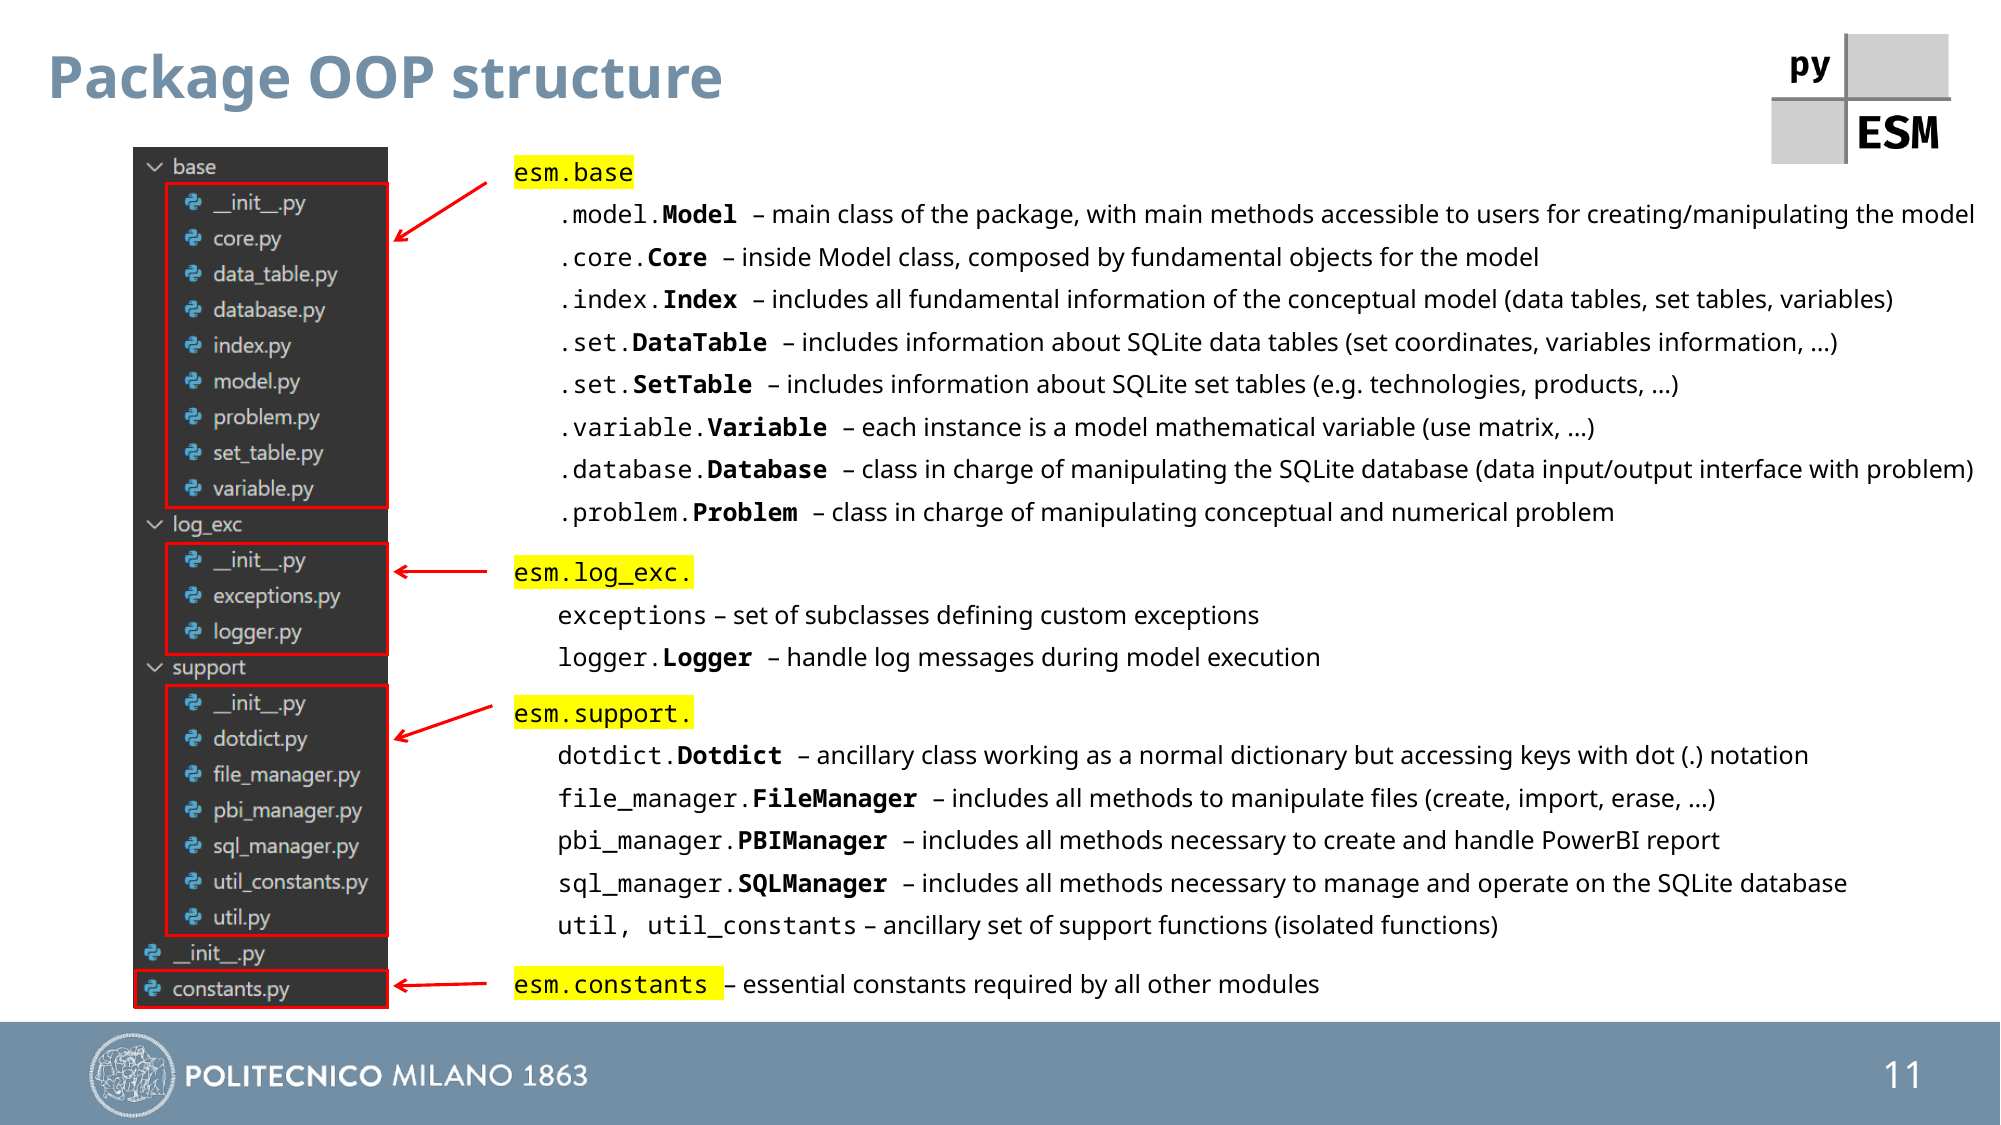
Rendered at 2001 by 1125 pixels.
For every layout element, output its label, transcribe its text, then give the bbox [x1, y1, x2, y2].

picture [83, 1027, 595, 1122]
text_box esm.constants – essential constants required by all other modules [499, 960, 1829, 1006]
text_box esm.log_exc. exceptions – set of subclasses defining custom exceptions logger.Logger – handle log messages during model execution [498, 549, 1670, 679]
text_box esm.base .model.Model – main class of the package, with main methods accessible to users for creating/manipulating the model .core.Core – inside Model class, composed by fundamental objects for the model .index.Index – includes all fundamental information of the conceptual model (data tables, set tables, variables) .set.DataTable – includes information about SQLite data tables (set coordinates, variables information, …) .set.SetTable – includes information about SQLite set tables (e.g. technologies, products, …) .variable.Variable – each instance is a model mathematical variable (use matrix, …) .database.Database – class in charge of manipulating the SQLite database (data input/output interface with problem) .problem.Problem – class in charge of manipulating conceptual and numerical problem [499, 148, 2000, 534]
text_box esm.support. dotdict.Dotdict – ancillary class working as a normal dictionary but accessing keys with dot (.) notation file_manager.FileManager – includes all methods to manipulate files (create, import, erase, …) pbi_manager.PBIManager – includes all methods necessary to create and handle PowerBI report sql_manager.SQLManager – includes all methods necessary to manage and operate on the SQLite database util, util_constants – ancillary set of support functions (isolated functions) [498, 689, 1913, 947]
picture [1767, 33, 1952, 170]
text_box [393, 182, 487, 242]
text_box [393, 705, 493, 740]
text_box Package OOP structure [33, 33, 743, 118]
picture [133, 147, 388, 1008]
